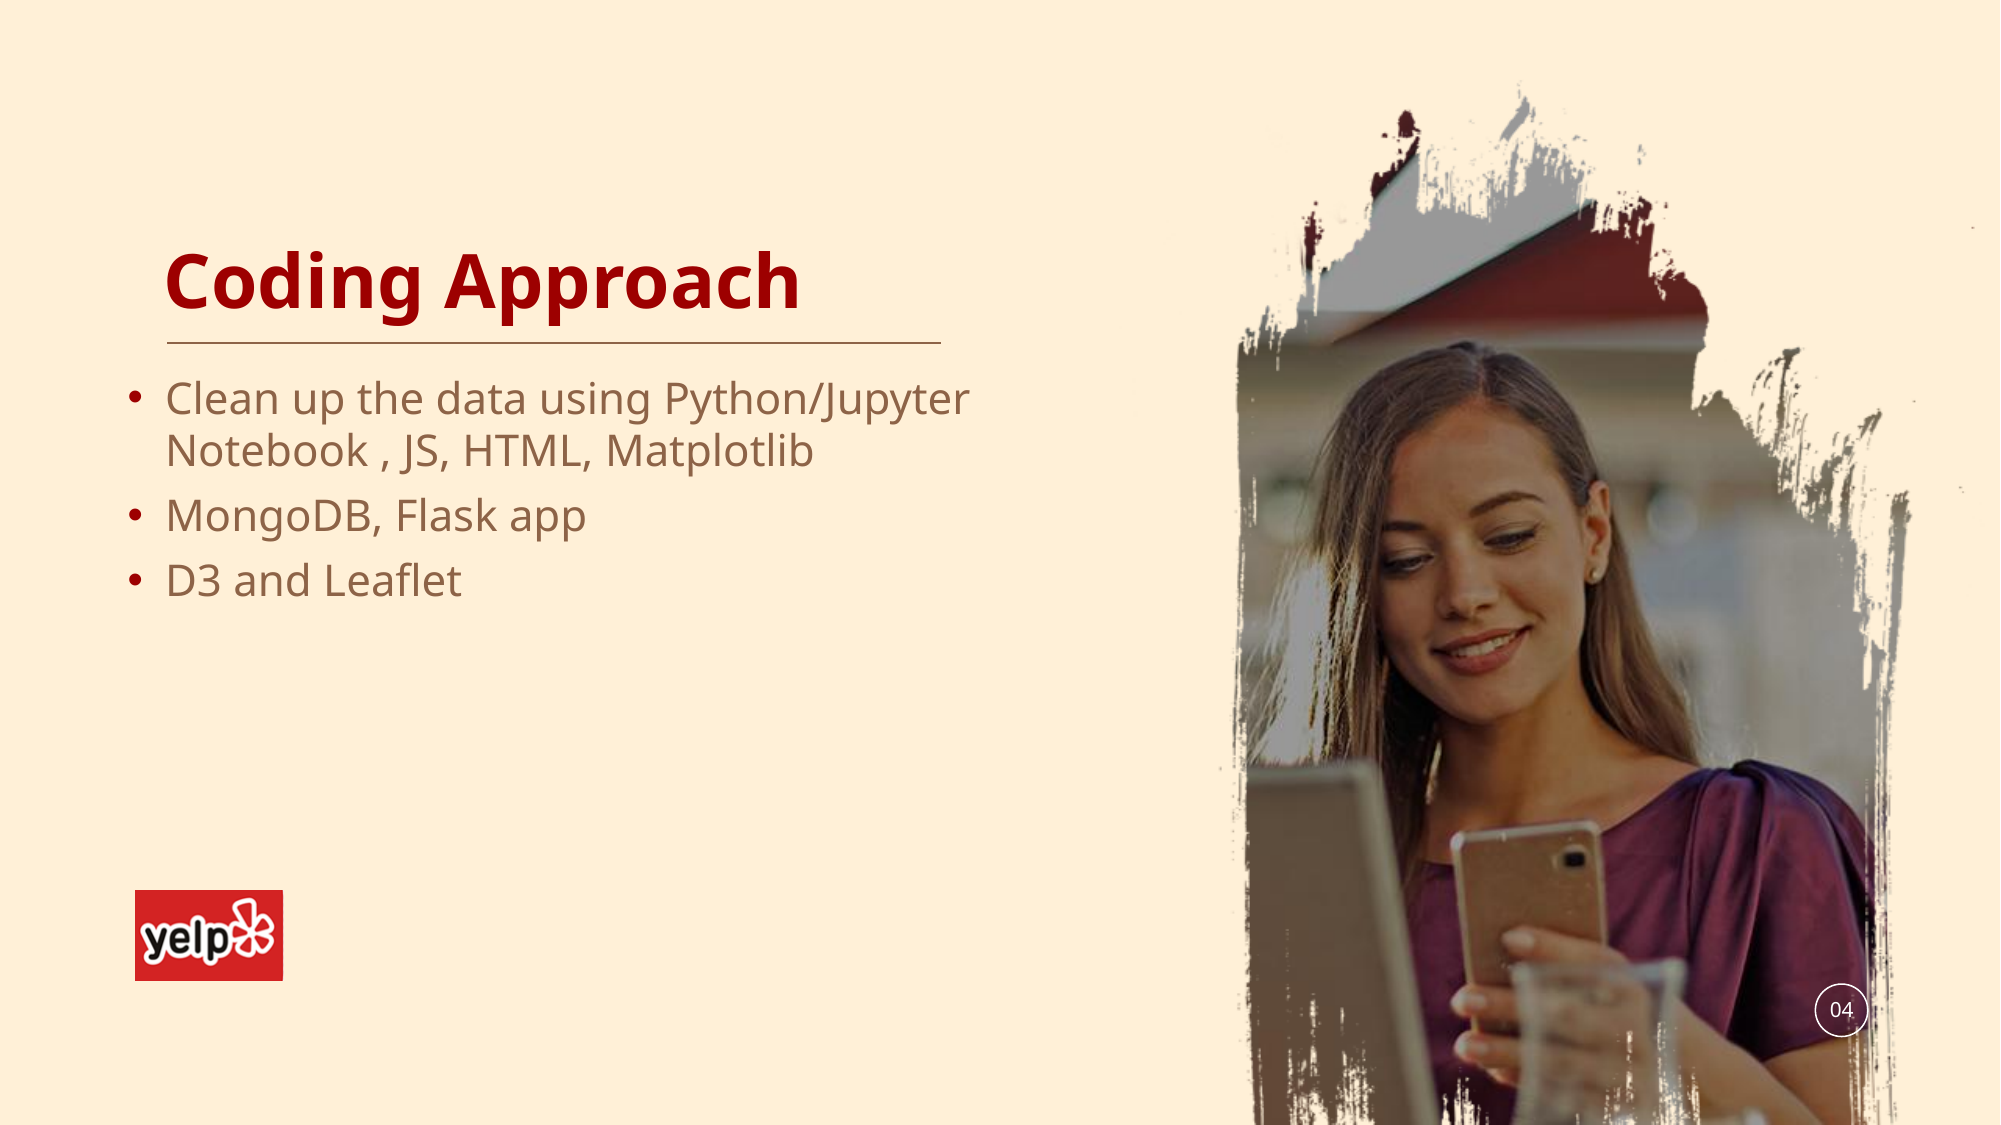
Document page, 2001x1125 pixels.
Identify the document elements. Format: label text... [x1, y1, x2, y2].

slide_number 04 [1811, 980, 1872, 1041]
title Coding Approach [148, 131, 1033, 332]
picture [0, 0, 2000, 1125]
list Clean up the data using Python/Jupyter Notebook , JS, HTML, Matplotlib MongoDB, Flask app D3 and Leaflet [112, 362, 1021, 855]
